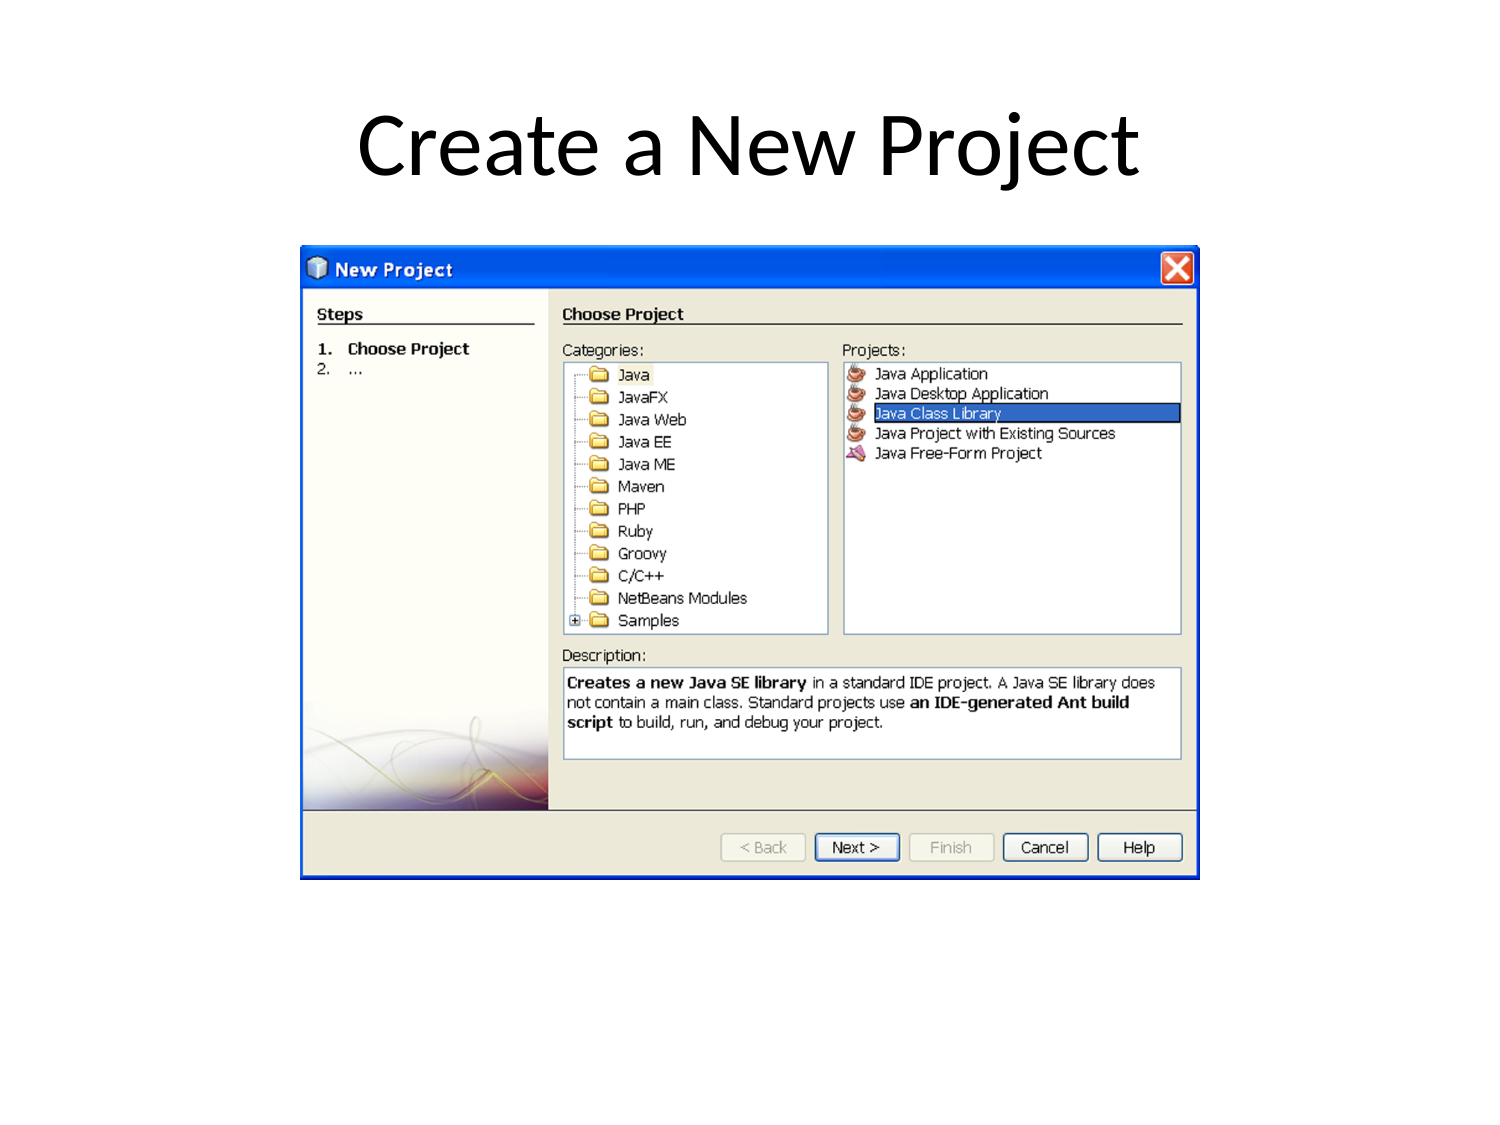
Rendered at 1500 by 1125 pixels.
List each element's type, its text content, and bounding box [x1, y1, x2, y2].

title Create a New Project [75, 45, 1425, 233]
picture [299, 244, 1201, 880]
